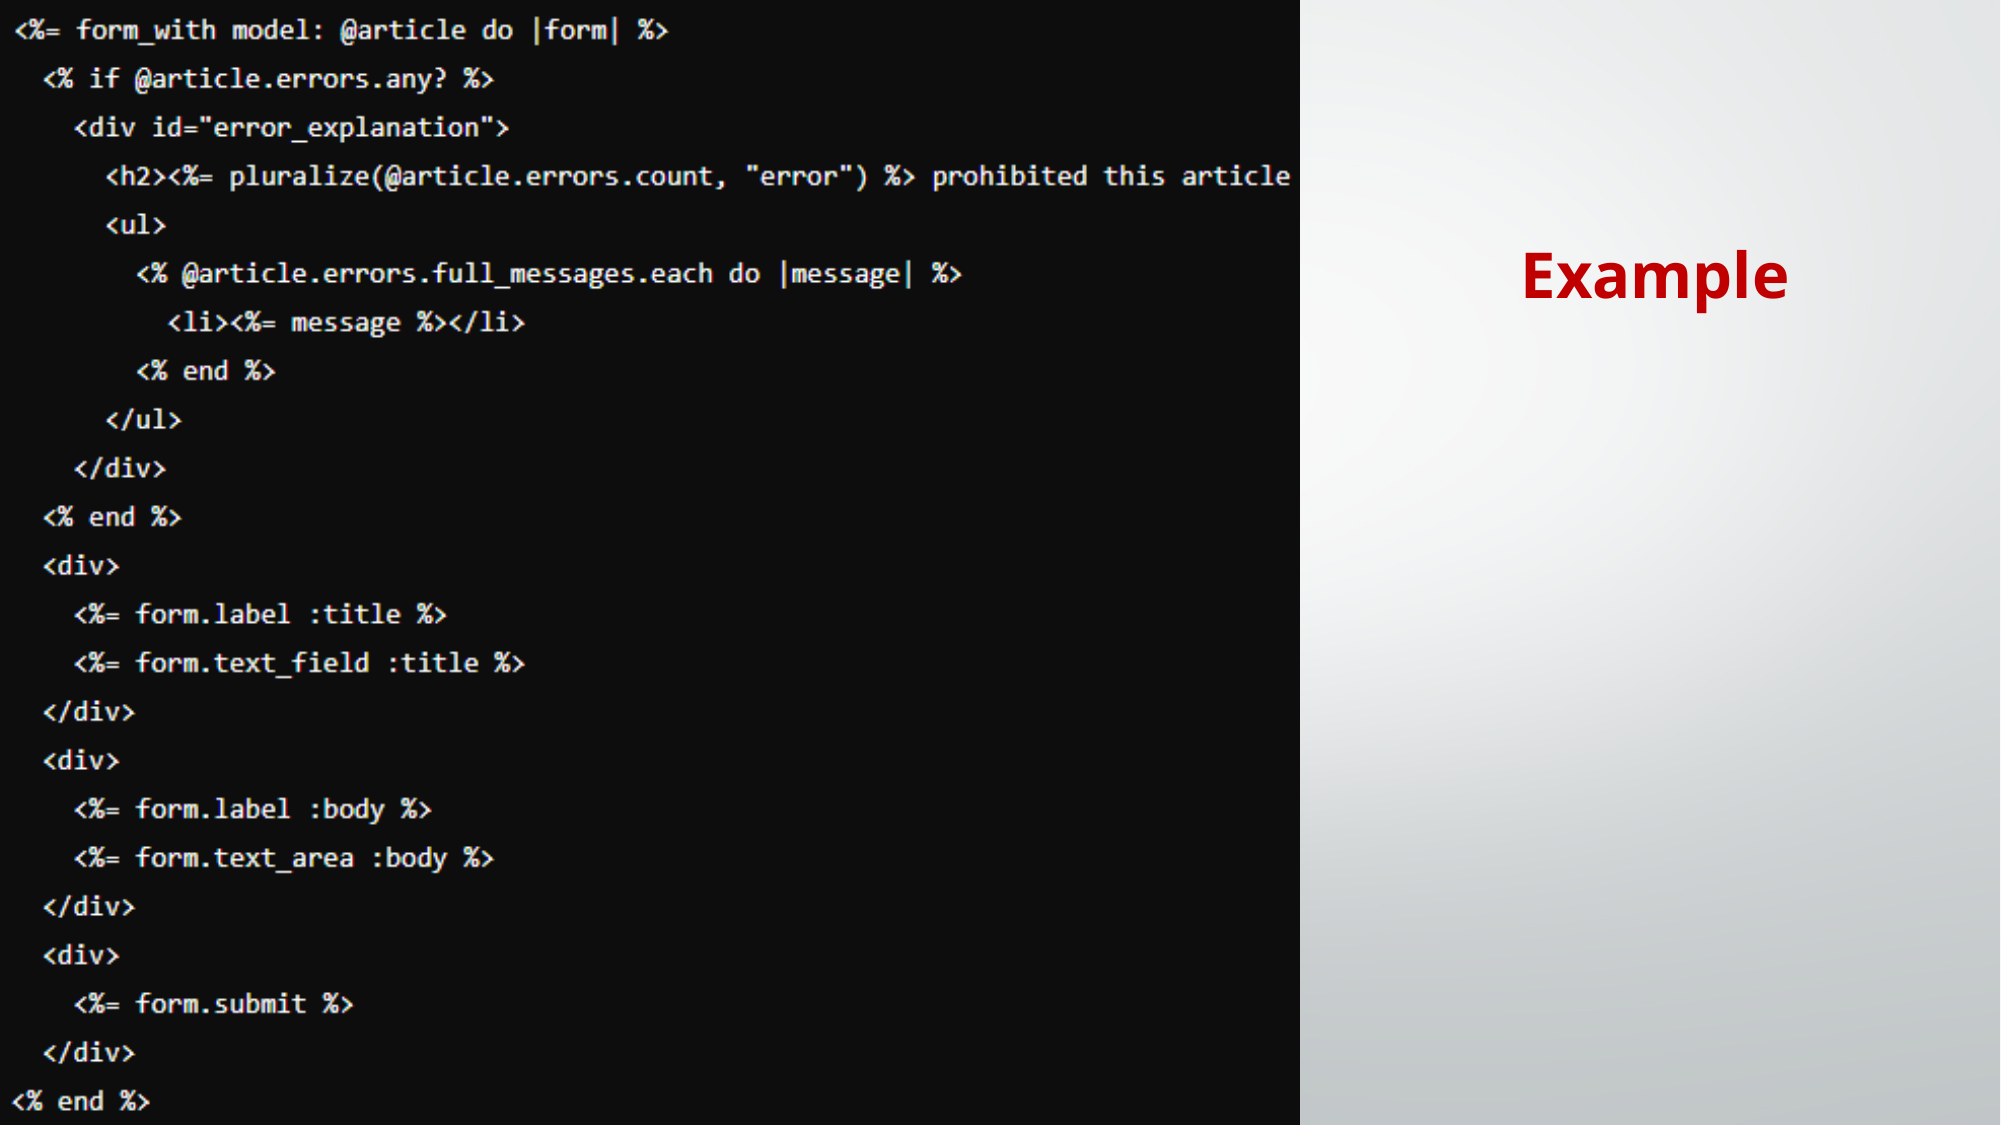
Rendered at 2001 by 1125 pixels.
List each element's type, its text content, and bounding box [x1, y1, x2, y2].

title Example [1482, 226, 1828, 319]
picture [0, 0, 1300, 1125]
